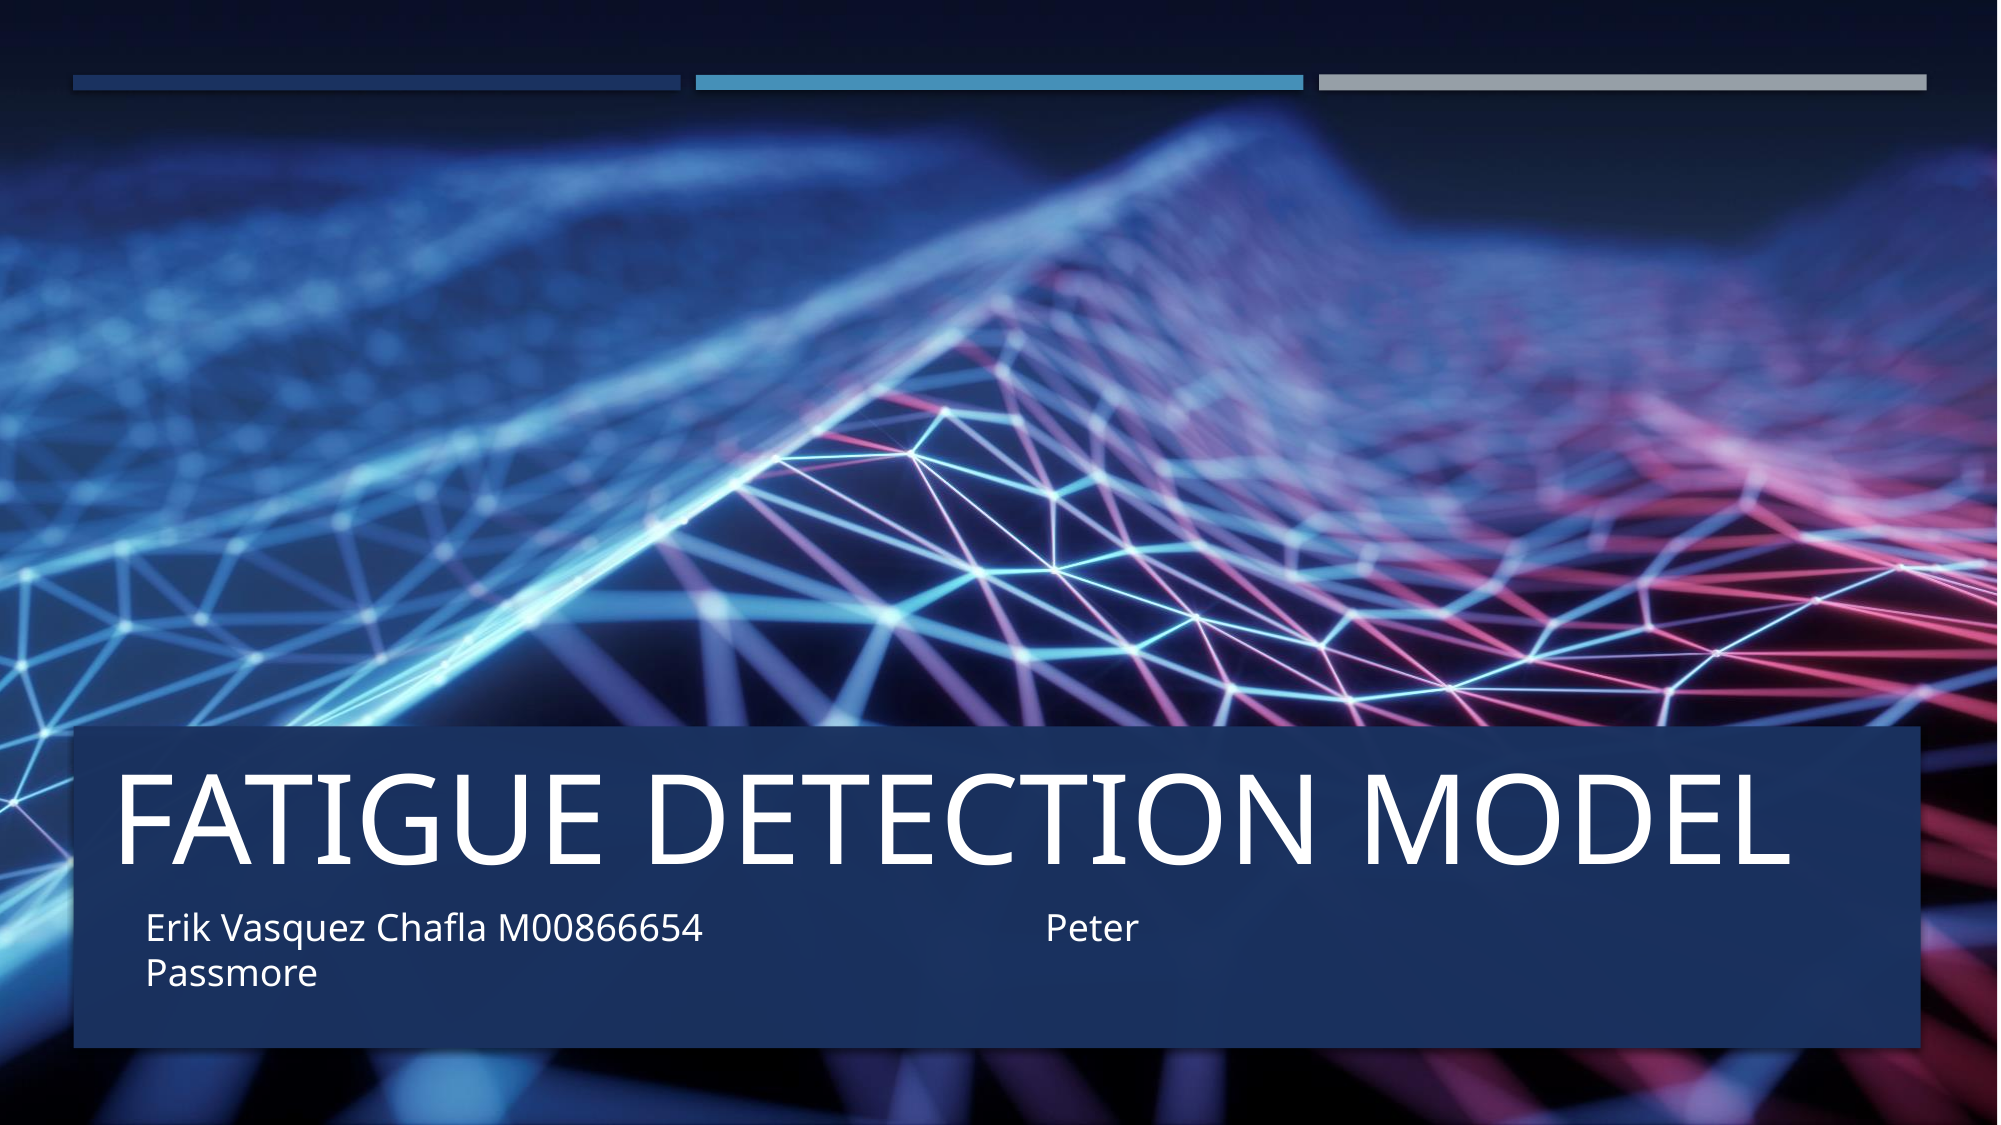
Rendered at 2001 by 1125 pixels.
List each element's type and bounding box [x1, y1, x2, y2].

picture [0, 0, 1998, 1125]
text_box [72, 73, 1928, 92]
